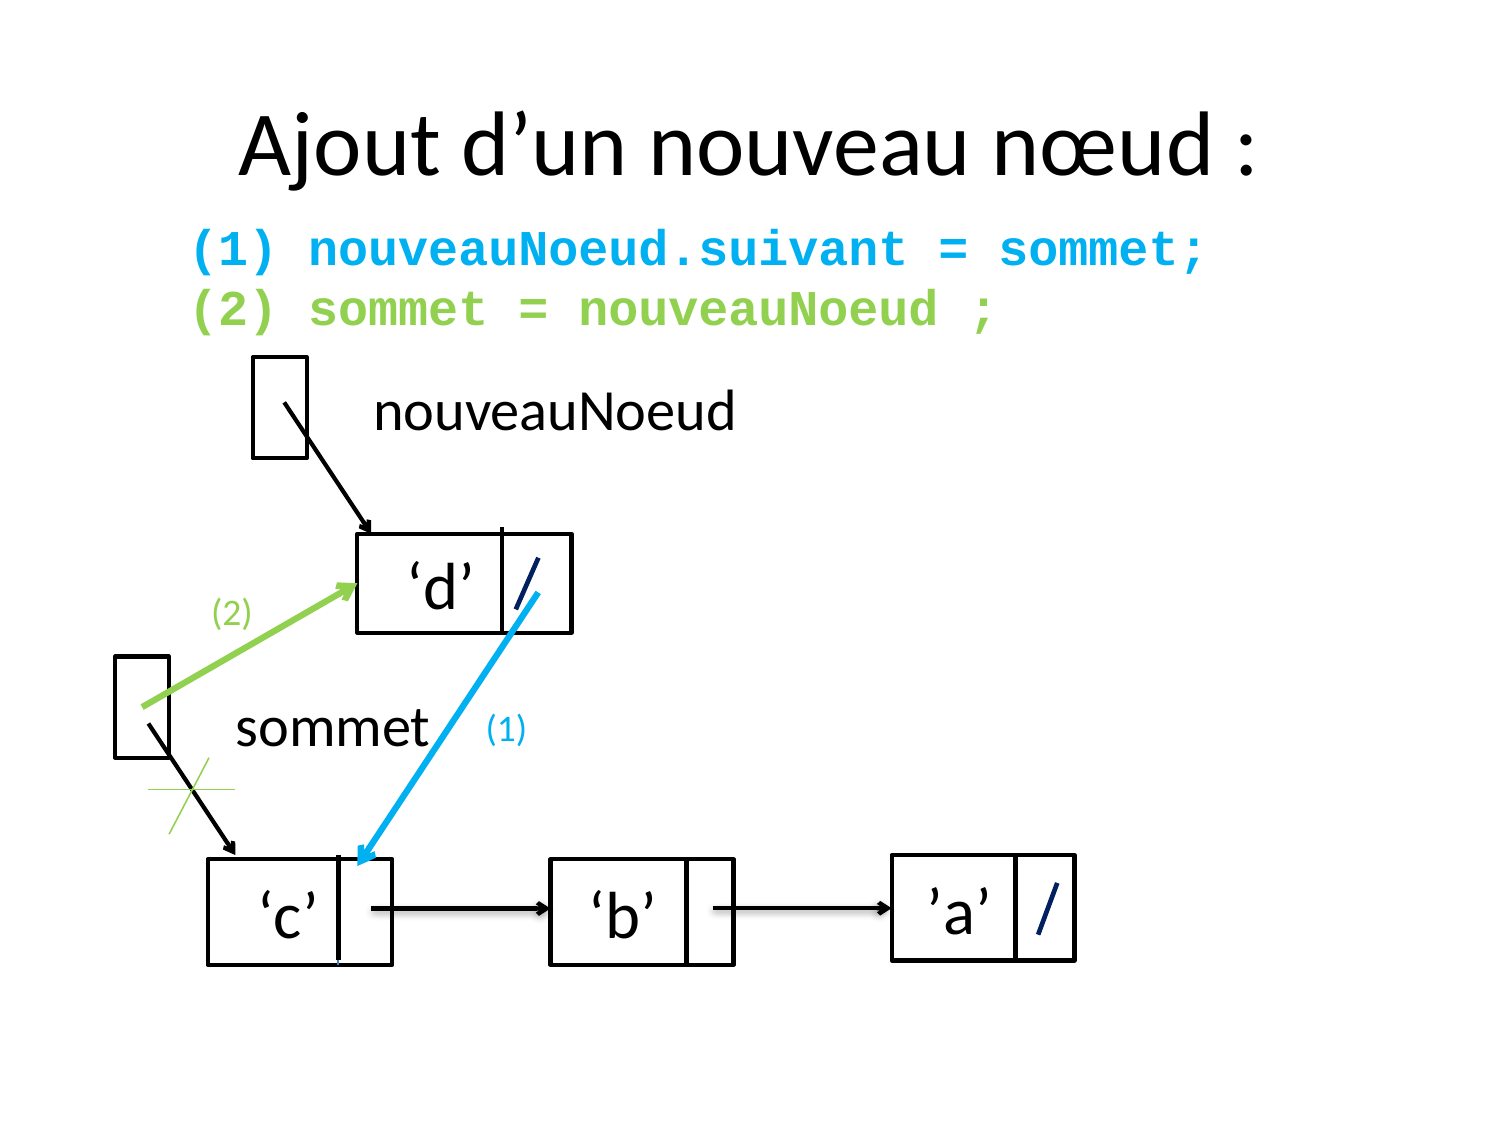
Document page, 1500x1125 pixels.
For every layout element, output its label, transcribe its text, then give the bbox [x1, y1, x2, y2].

title Ajout d’un nouveau nœud : [75, 45, 1425, 233]
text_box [81, 305, 1453, 1011]
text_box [168, 757, 210, 788]
text_box (1) nouveauNoeud.suivant = sommet; (2) sommet = nouveauNoeud ; [173, 208, 1224, 304]
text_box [141, 582, 358, 708]
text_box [168, 798, 210, 835]
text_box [357, 592, 539, 867]
